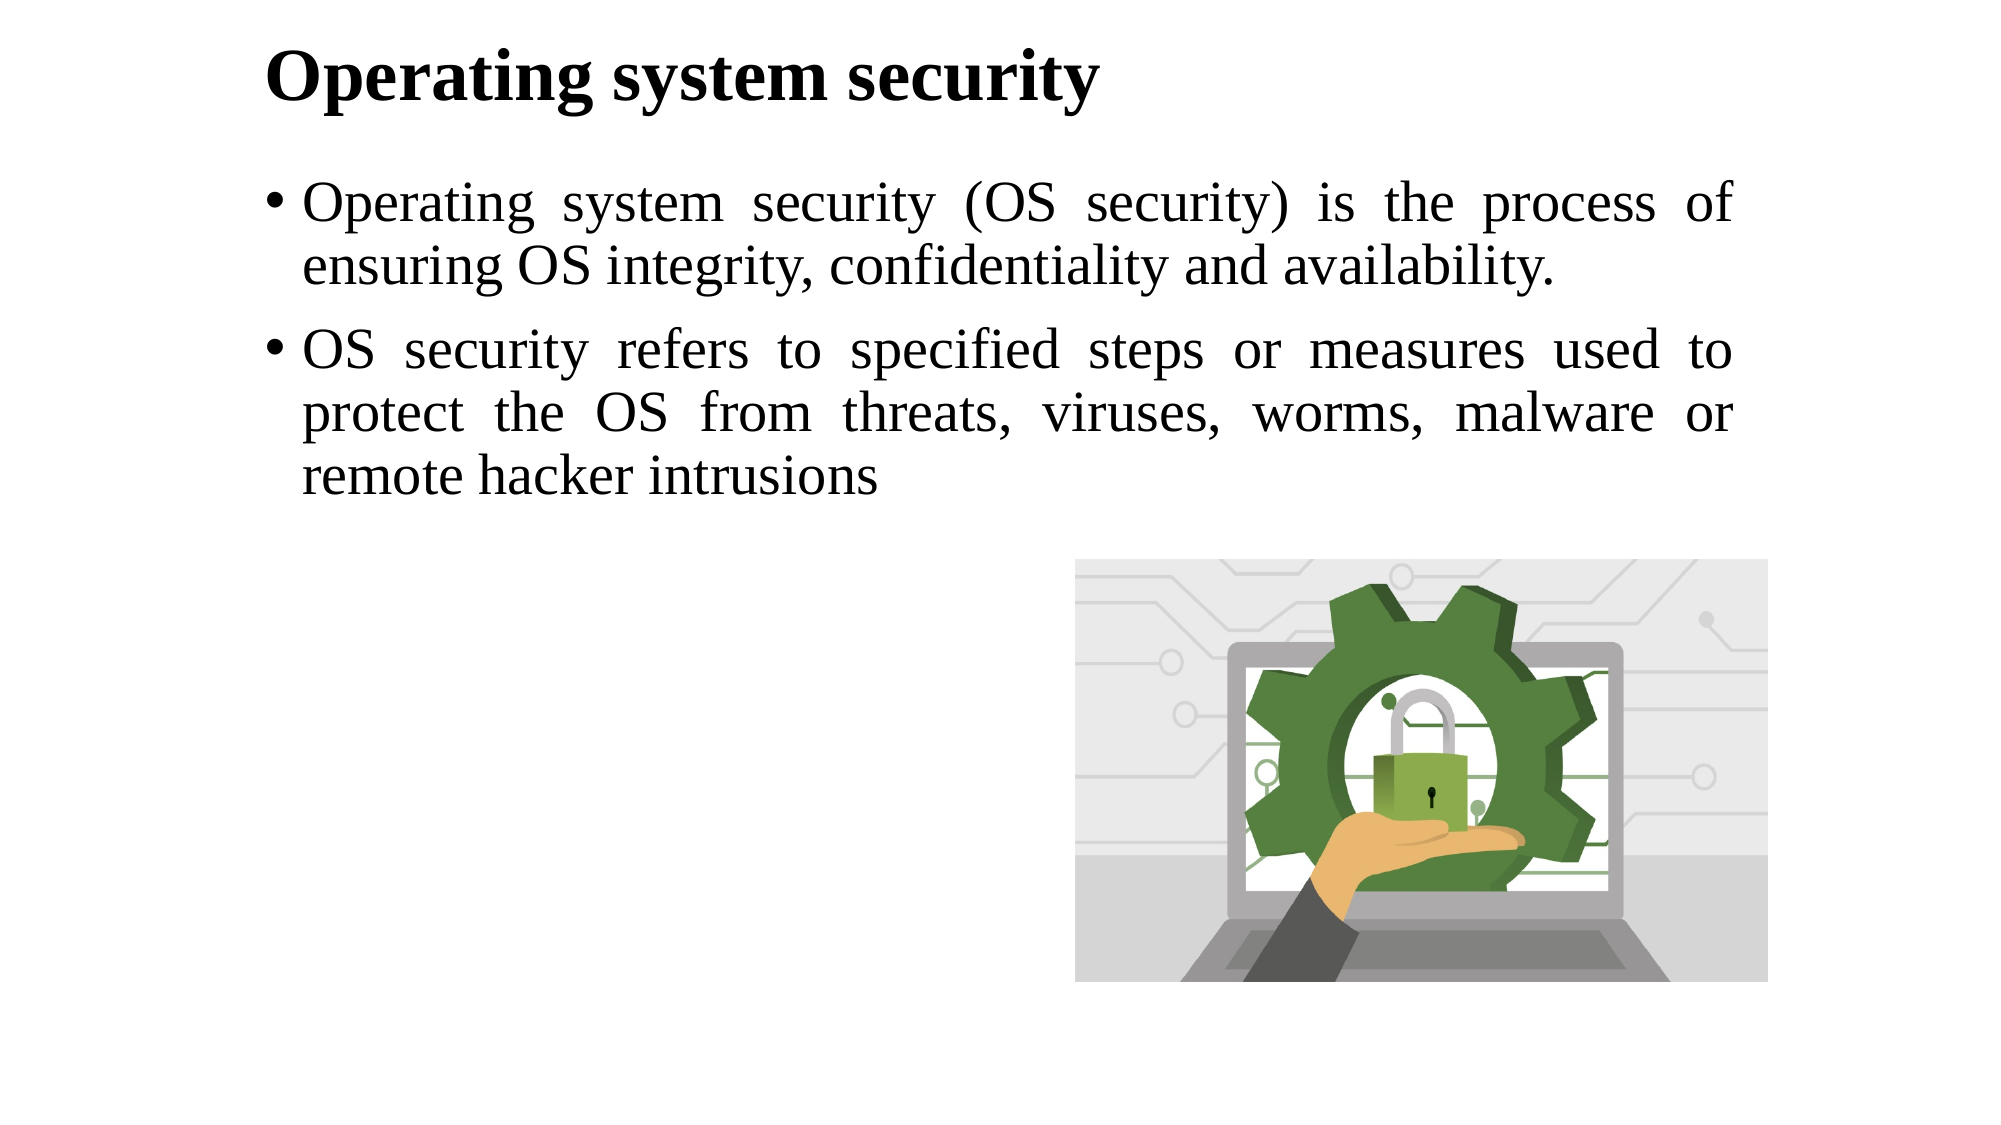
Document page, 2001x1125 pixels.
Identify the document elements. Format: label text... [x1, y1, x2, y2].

picture [1075, 559, 1768, 982]
list Operating system security (OS security) is the process of ensuring OS integrity, confidentiality and availability. OS security refers to specified steps or measures used to protect the OS from threats, viruses, worms, malware or remote hacker intrusions [249, 164, 1750, 1125]
title Operating system security [249, 0, 1750, 153]
